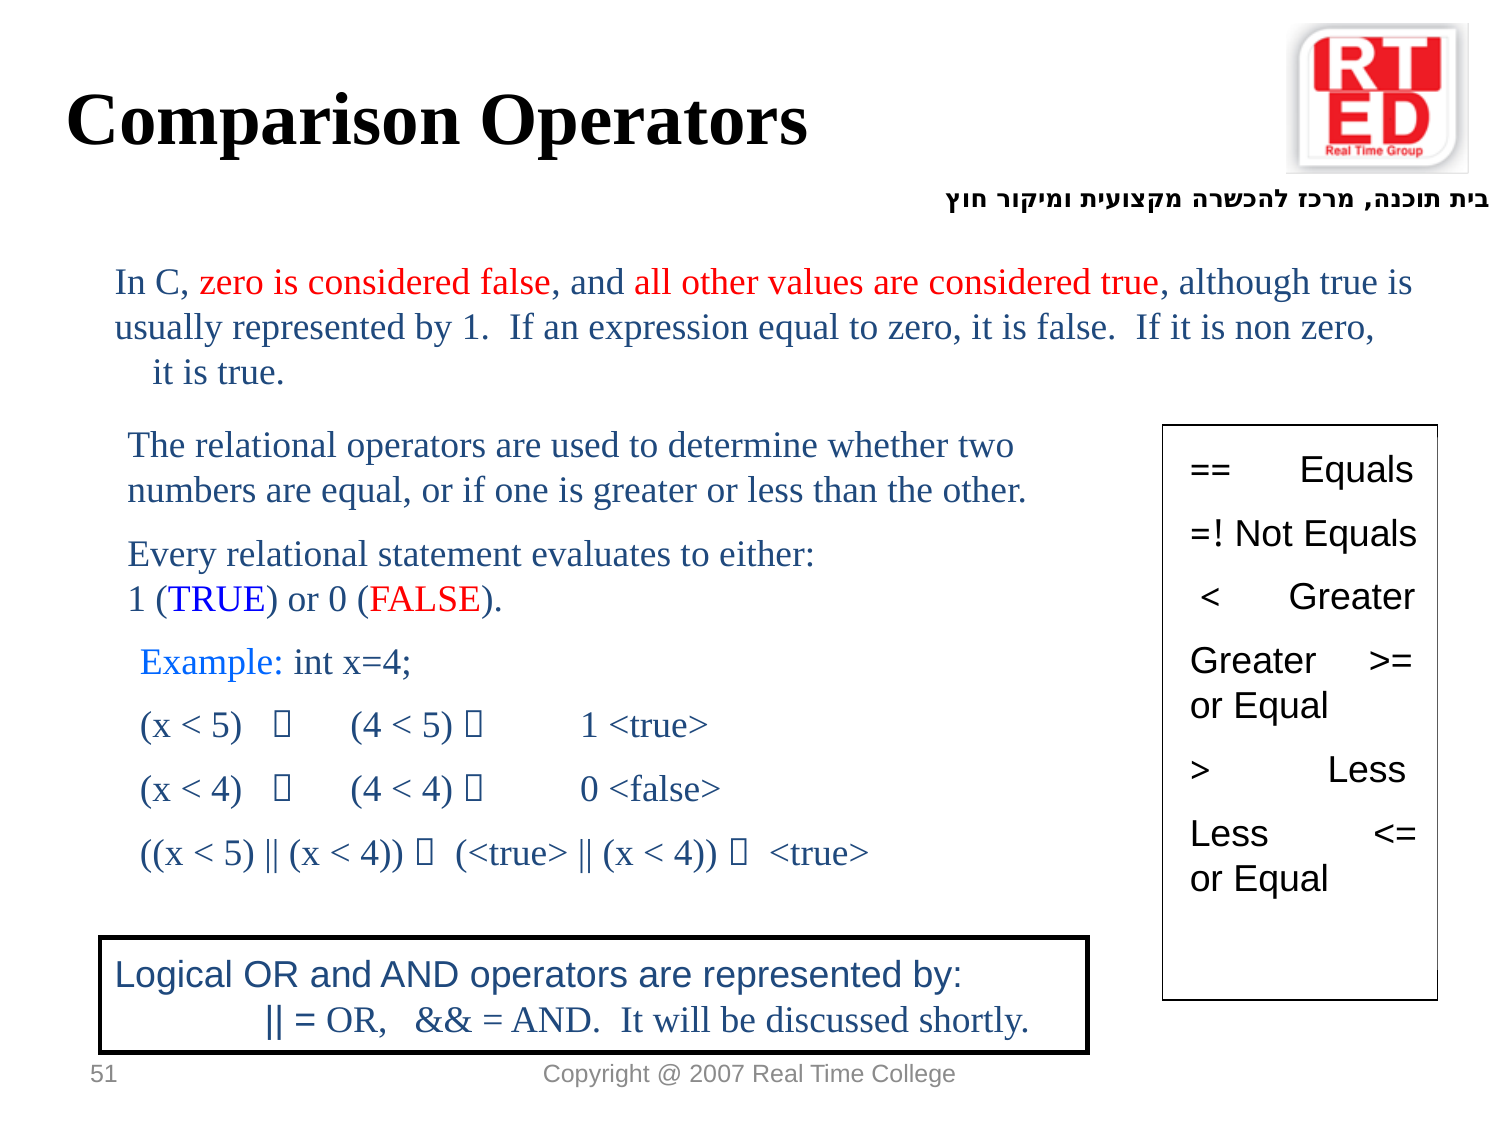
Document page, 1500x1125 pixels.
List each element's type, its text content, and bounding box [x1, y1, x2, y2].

text_box The relational operators are used to determine whether two numbers are equal, or if one is greater or less than the other. Every relational statement evaluates to either: 1 (TRUE) or 0 (FALSE). [112, 412, 1125, 626]
text_box Logical OR and AND operators are represented by: || = OR, && = AND. It will be discussed shortly. [99, 937, 1088, 1053]
footer Copyright @ 2007 Real Time College [512, 1053, 988, 1103]
text_box Example: int x=4; (x < 5)  (4 < 5)  1 <true> (x < 4)  (4 < 4)  0 <false> ((x < 5) || (x < 4))  (<true> || (x < 4))  <true> [124, 629, 1137, 881]
text_box Equals == Not Equals != Greater > Greater >= or Equal Less < Less <= or Equal [1175, 437, 1438, 970]
picture [1286, 23, 1470, 175]
text_box [1162, 425, 1438, 1000]
slide_number 51 [75, 1042, 425, 1103]
text_box In C, zero is considered false, and all other values are considered true, although true is usually represented by 1. If an expression equal to zero, it is false. If it is non zero, it is true. [99, 249, 1438, 400]
text_box Comparison Operators [50, 62, 824, 168]
